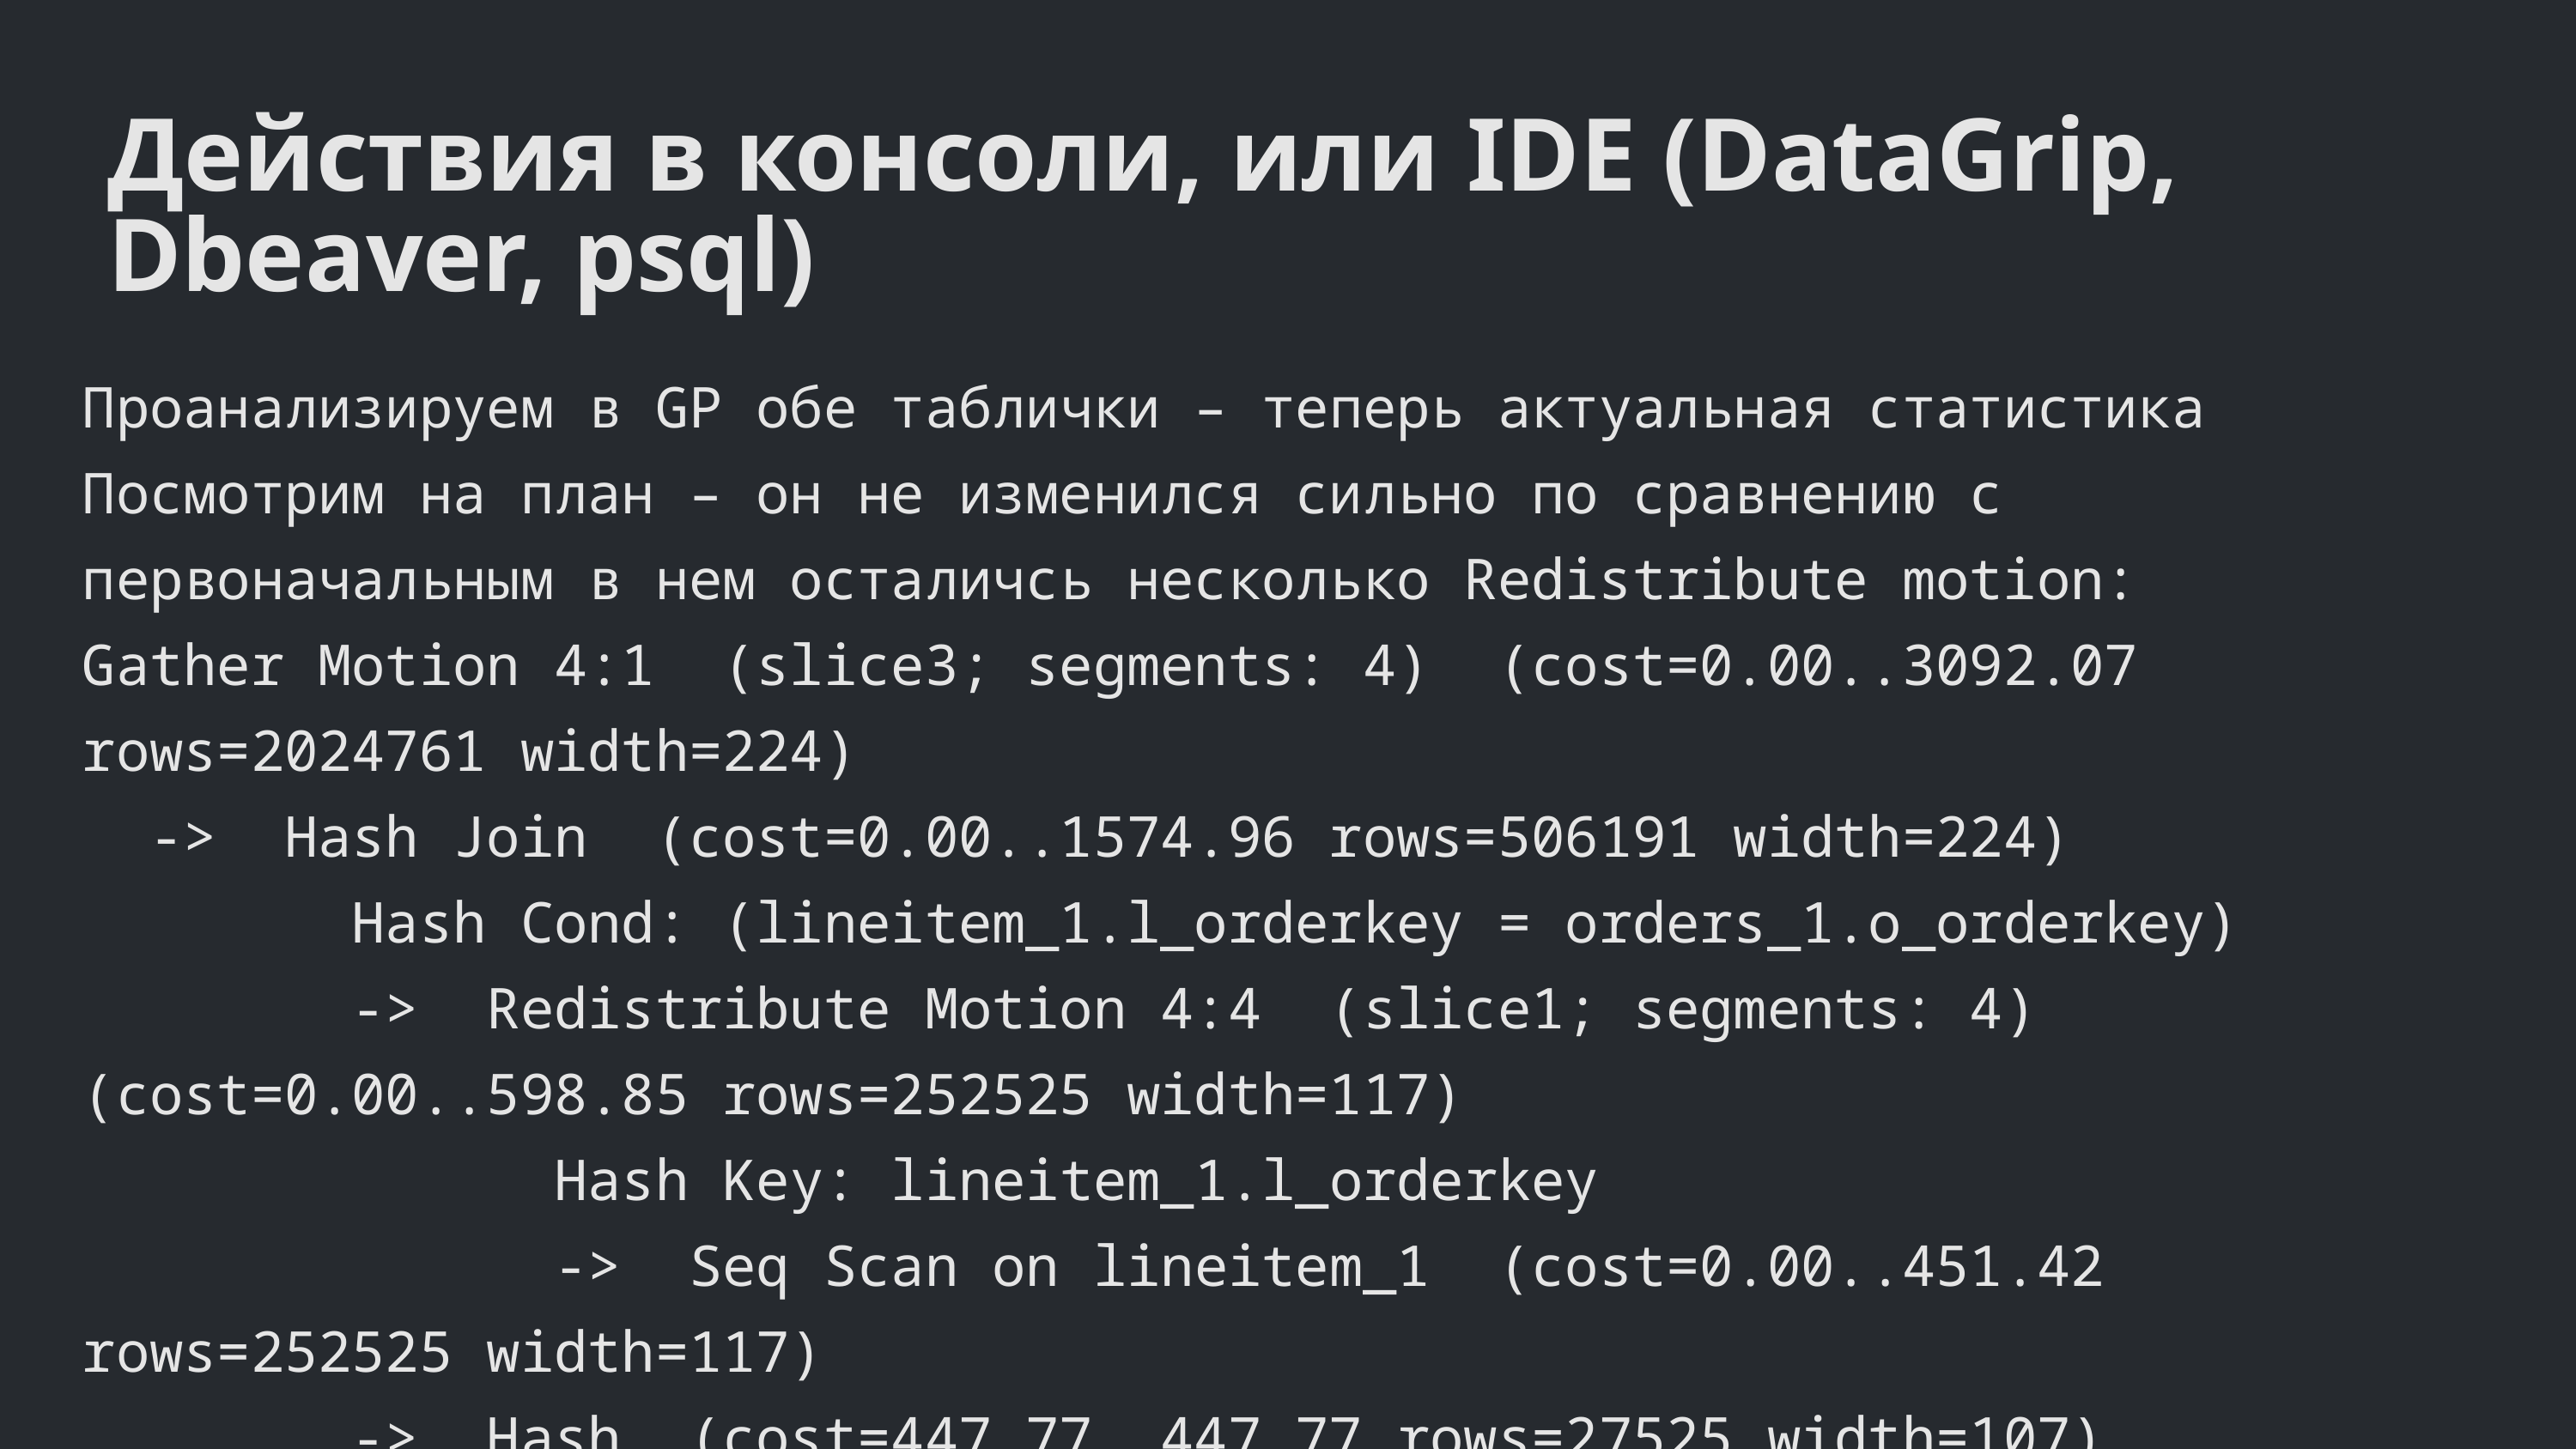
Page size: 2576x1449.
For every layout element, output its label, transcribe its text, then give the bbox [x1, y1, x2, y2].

list Проанализируем в GP обе таблички – теперь актуальная статистика Посмотрим на план – он не изменился сильно по сравнению с первоначальным в нем осталичсь несколько Redistribute motion: Gather Motion 4:1 (slice3; segments: 4) (cost=0.00..3092.07 rows=2024761 width=224) -> Hash Join (cost=0.00..1574.96 rows=506191 width=224) Hash Cond: (lineitem_1.l_orderkey = orders_1.o_orderkey) -> Redistribute Motion 4:4 (slice1; segments: 4) (cost=0.00..598.85 rows=252525 width=117) Hash Key: lineitem_1.l_orderkey -> Seq Scan on lineitem_1 (cost=0.00..451.42 rows=252525 width=117) -> Hash (cost=447.77..447.77 rows=27525 width=107) -> Redistribute Motion 4:4 (slice2; segments: 4) (cost=0.00..447.77 rows=27525 width=107) Hash Key: orders_1.o_orderkey -> Seq Scan on orders_1 (cost=0.00..433.07 rows=27525 width=107) Optimizer: Pivotal Optimizer (GPORCA) [82, 354, 2391, 861]
list Действия в консоли, или IDE (DataGrip, Dbeaver, psql) [107, 110, 2415, 364]
